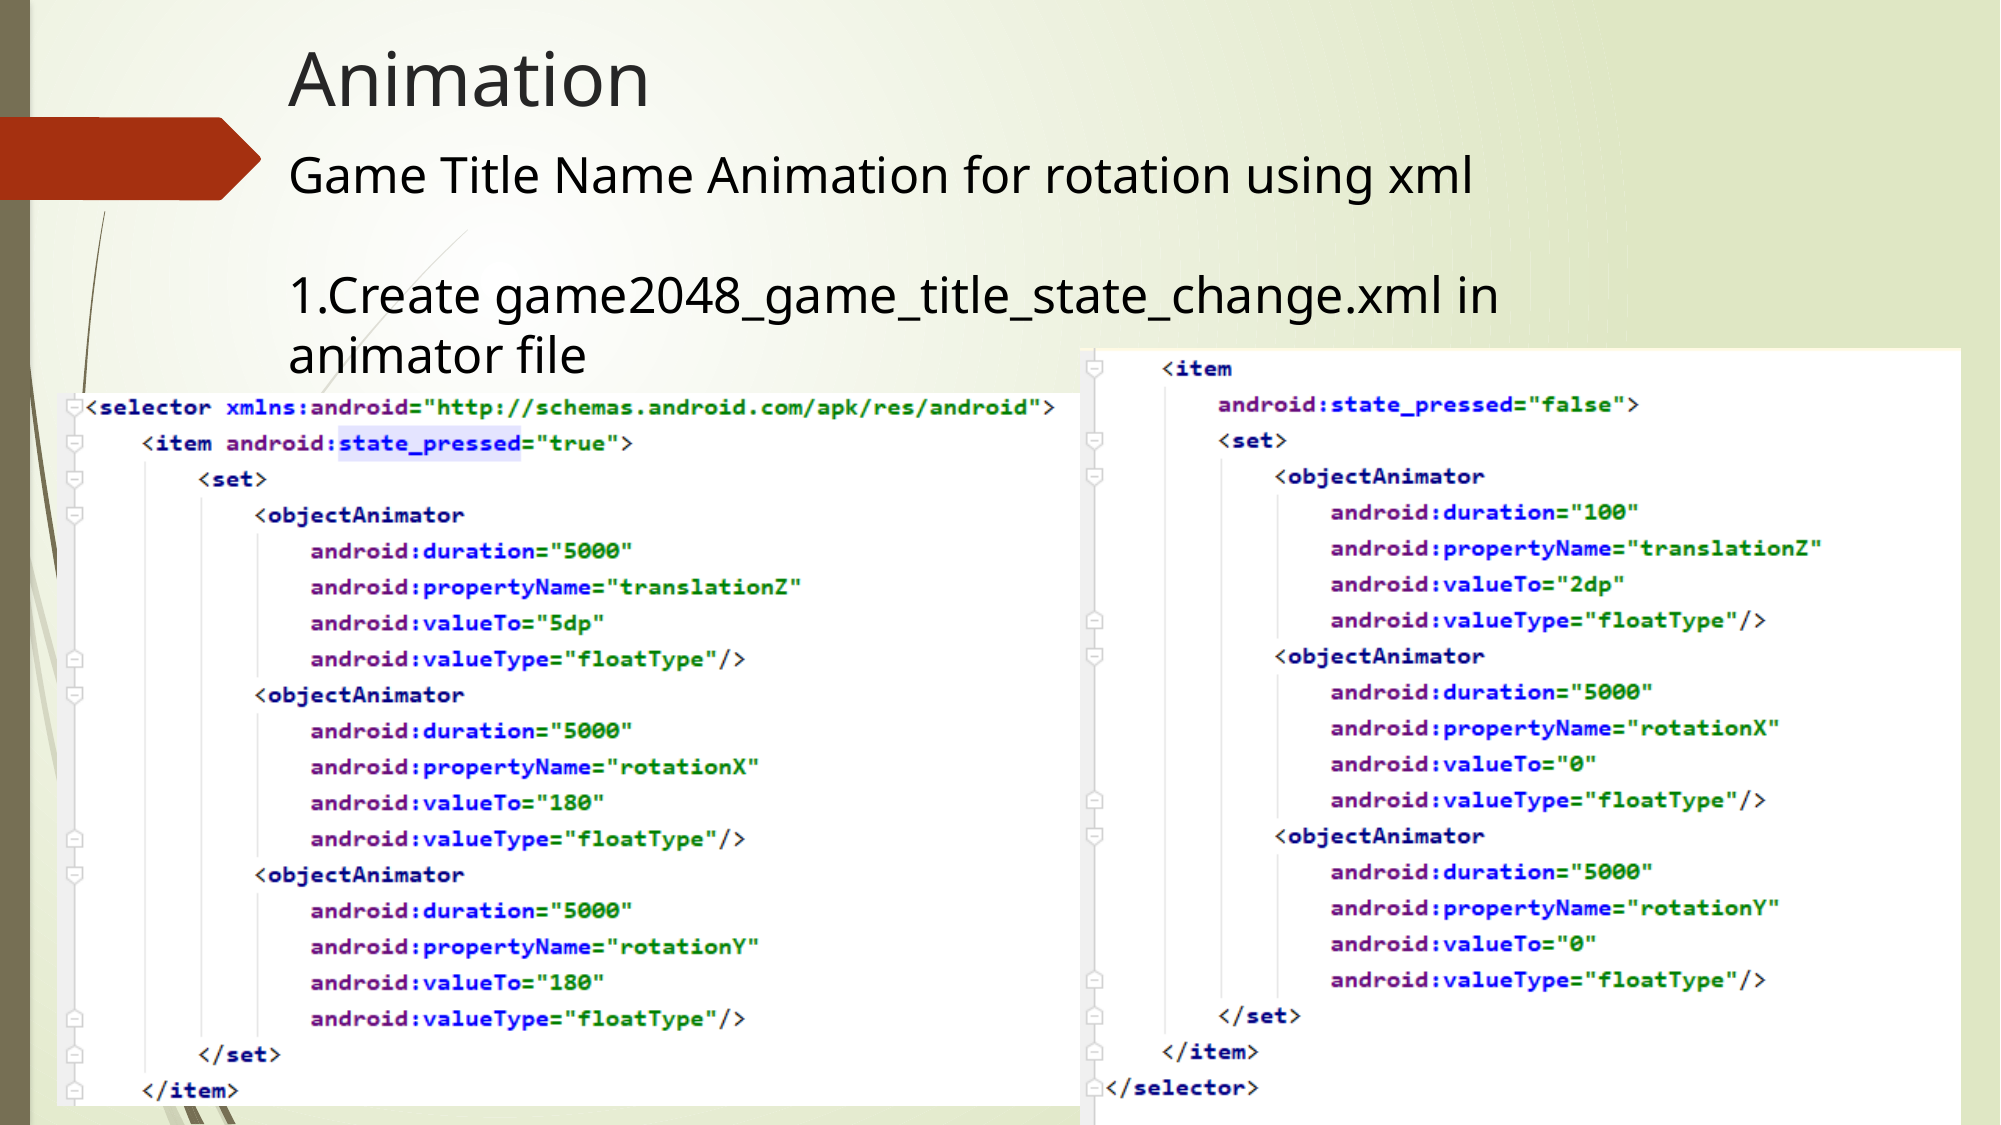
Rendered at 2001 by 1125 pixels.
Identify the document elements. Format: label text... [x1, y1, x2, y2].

picture [56, 348, 1961, 1125]
title Animation [273, 24, 1760, 144]
text_box Game Title Name Animation for rotation using xml 1.Create game2048_game_title_state_change.xml in animator file [273, 136, 1727, 391]
